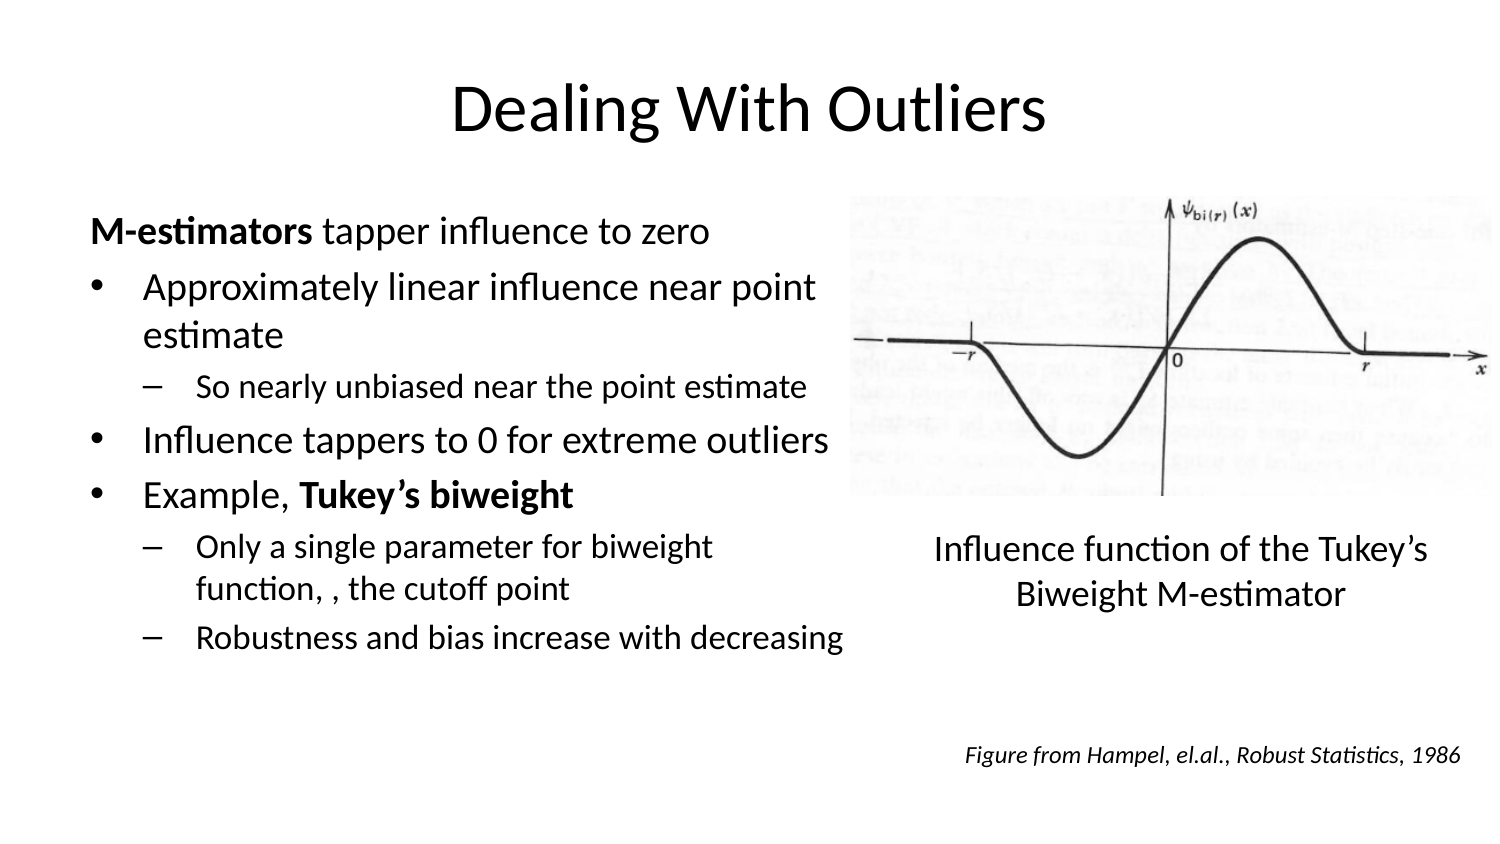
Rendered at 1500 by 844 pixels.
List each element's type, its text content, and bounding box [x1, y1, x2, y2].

picture [850, 196, 1492, 497]
title Dealing With Outliers [75, 33, 1425, 175]
text_box Influence function of the Tukey’s Biweight M-estimator [871, 516, 1492, 600]
text_box Figure from Hampel, el.al., Robust Statistics, 1986 [950, 731, 1490, 776]
